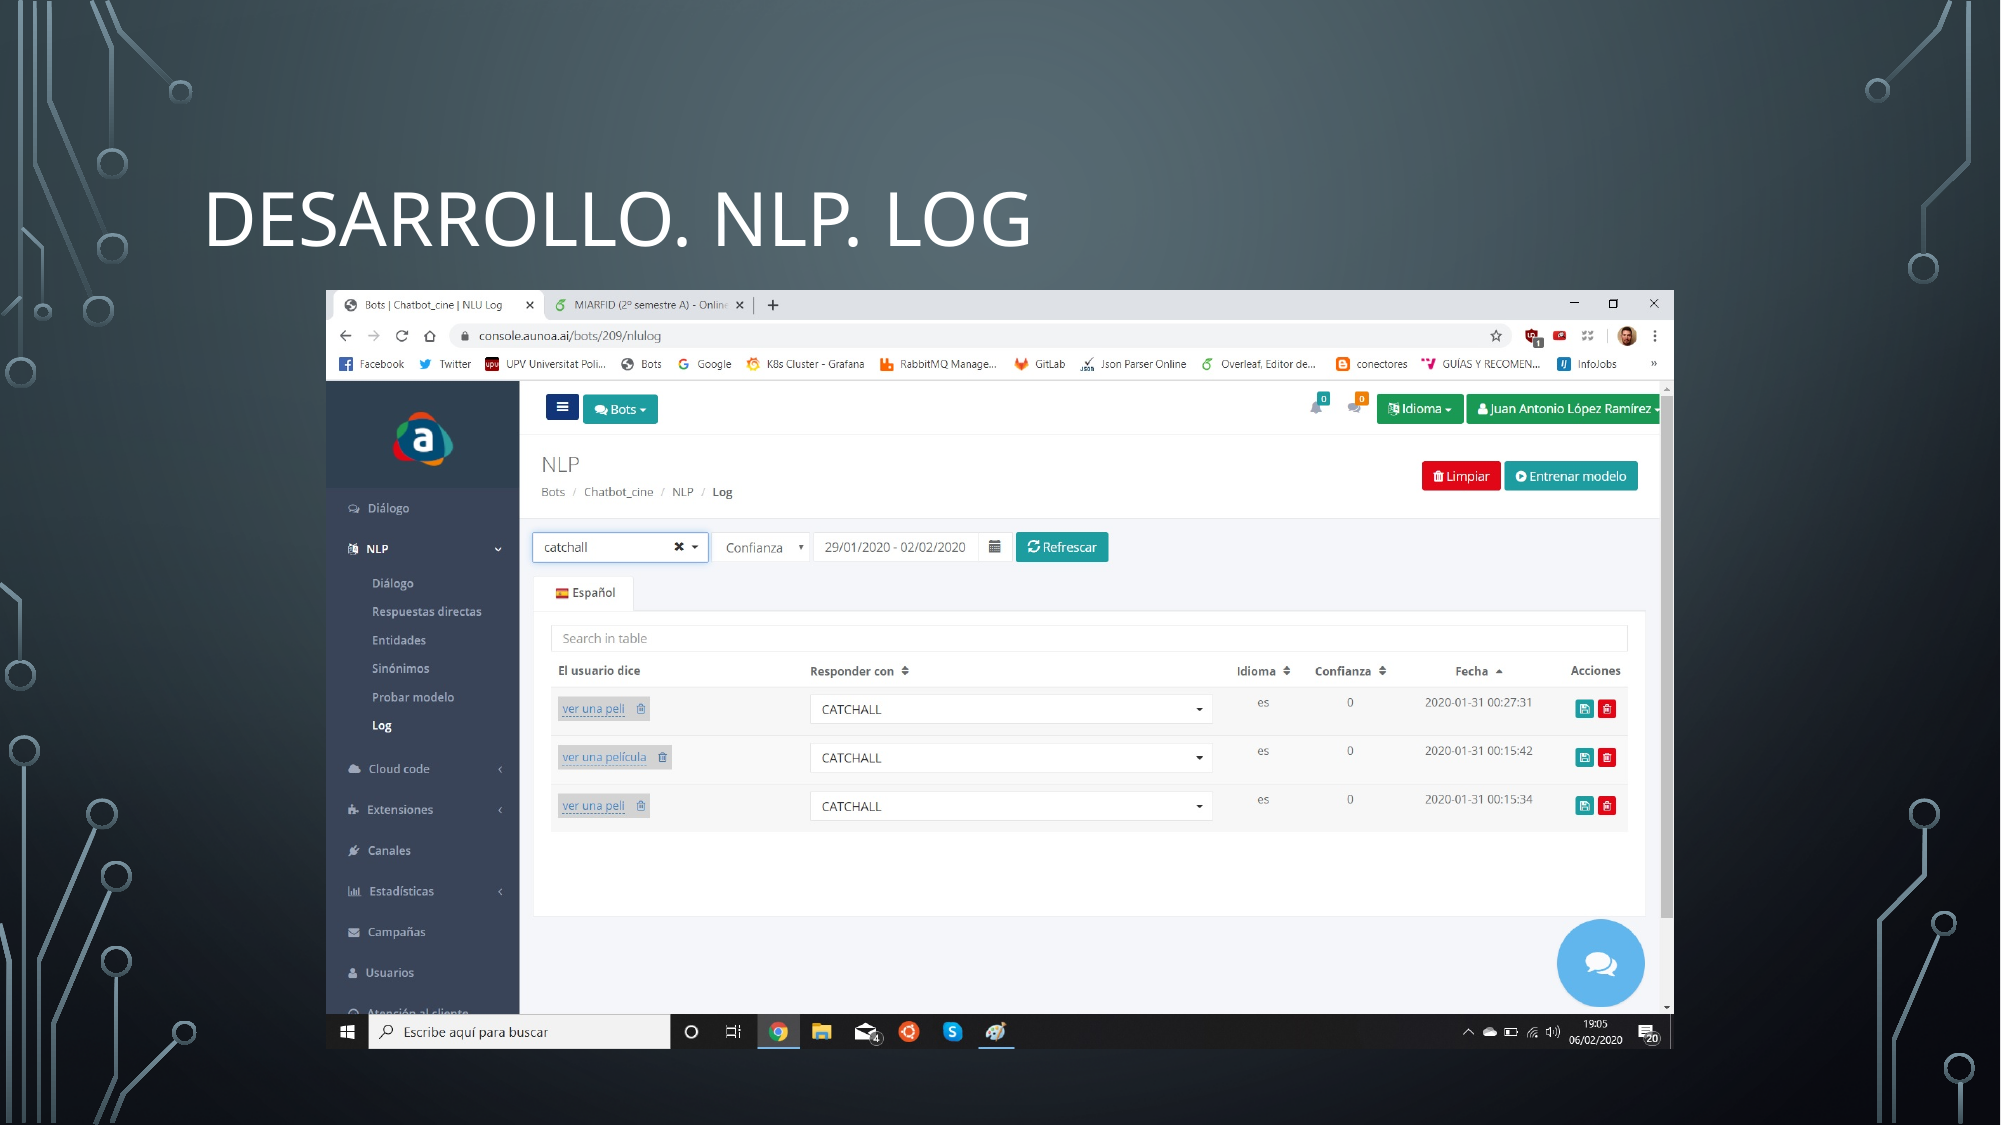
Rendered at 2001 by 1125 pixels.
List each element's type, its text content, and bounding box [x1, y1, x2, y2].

title Desarrollo. Nlp. log [187, 101, 1813, 344]
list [325, 290, 1674, 1049]
